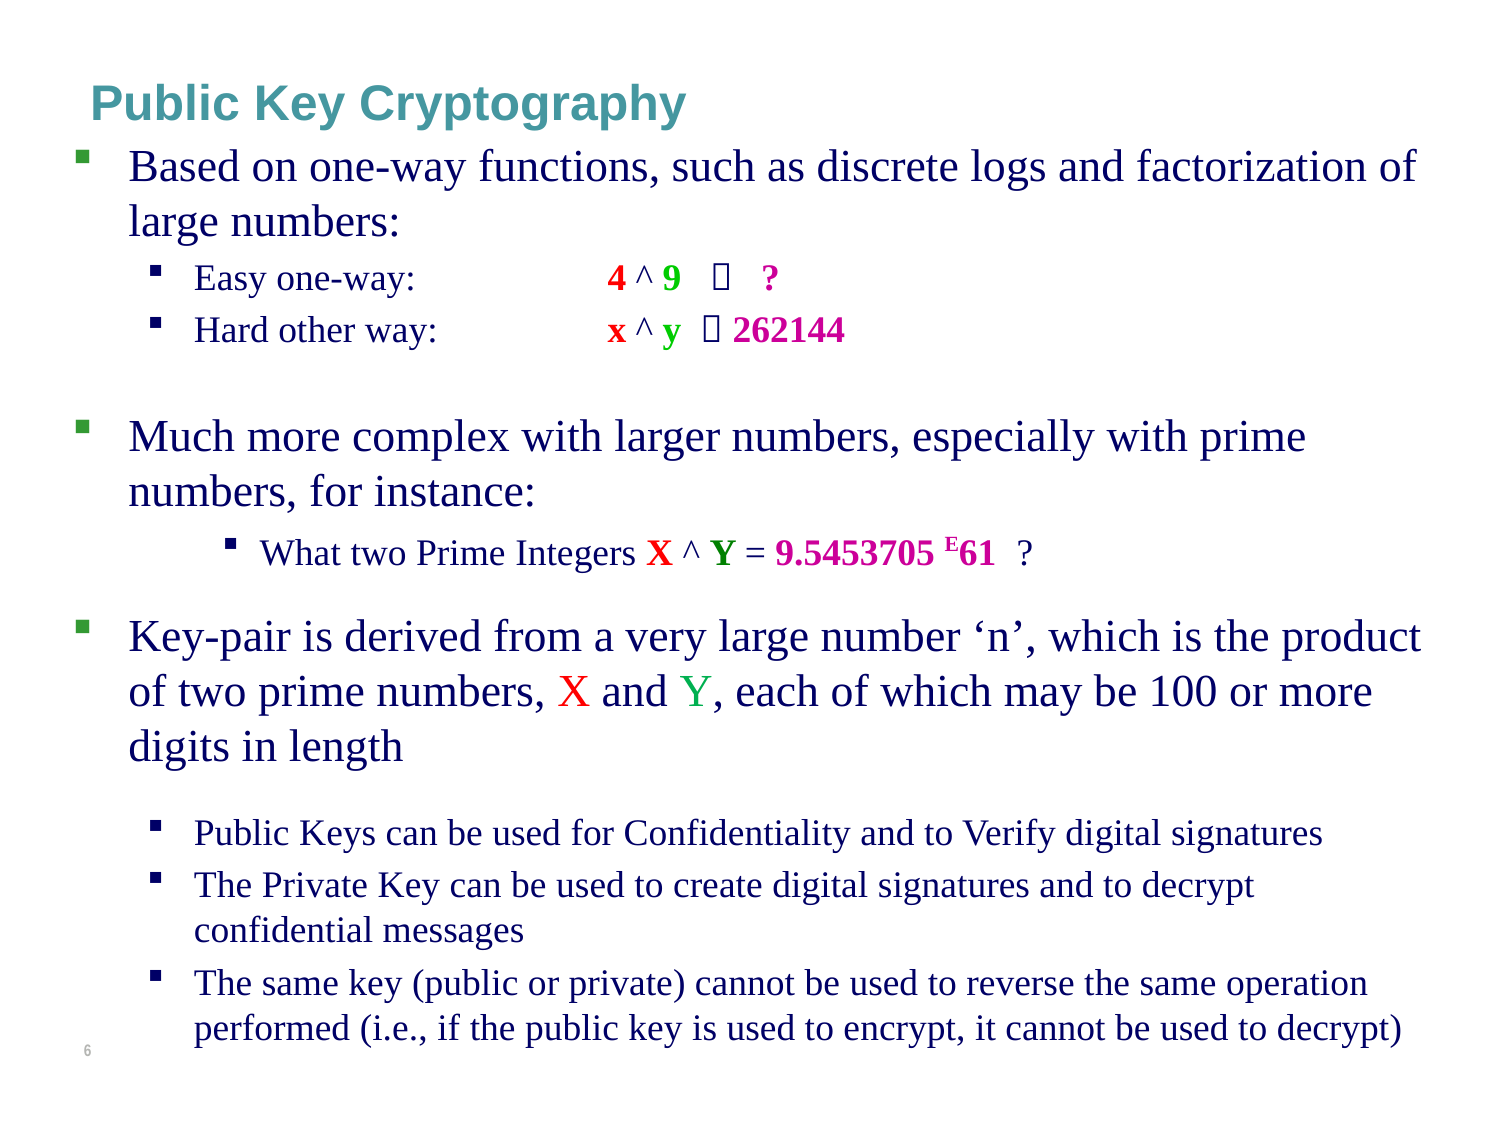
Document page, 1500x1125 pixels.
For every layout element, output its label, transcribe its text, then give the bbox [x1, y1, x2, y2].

slide_number 5 [53, 1038, 92, 1100]
list Based on one-way functions, such as discrete logs and factorization of large numbers: Easy one-way: 4 ^ 9  ? Hard other way: x ^ y  262144 Much more complex with larger numbers, especially with prime numbers, for instance: What two Prime Integers X ^ Y = 9.5453705 E61 ? Key-pair is derived from a very large number ‘n’, which is the product of two prime numbers, X and Y, each of which may be 100 or more digits in length Public Keys can be used for Confidentiality and to Verify digital signatures The Private Key can be used to create digital signatures and to decrypt confidential messages The same key (public or private) cannot be used to reverse the same operation performed (i.e., if the public key is used to encrypt, it cannot be used to decrypt) [56, 127, 1456, 998]
title Public Key Cryptography [75, 62, 1425, 127]
